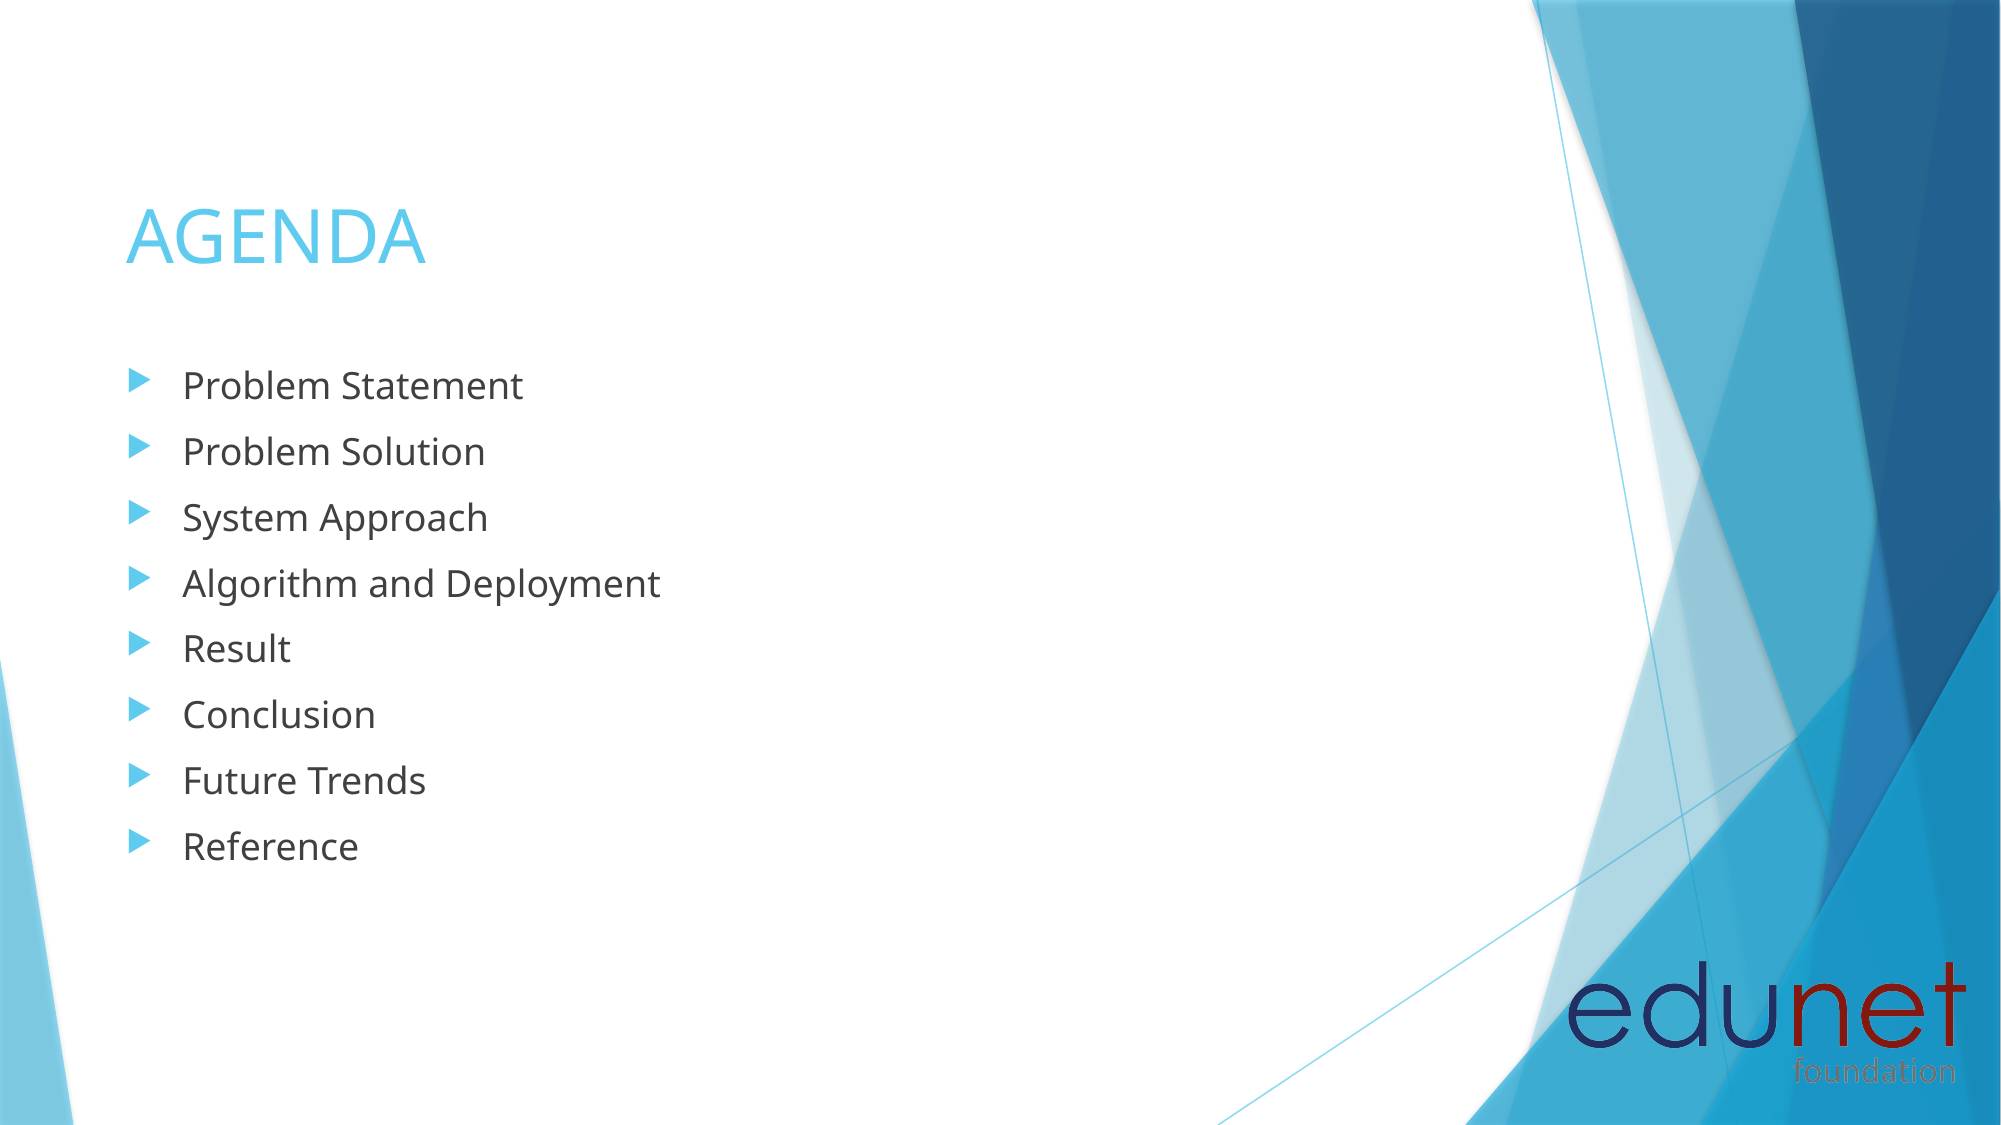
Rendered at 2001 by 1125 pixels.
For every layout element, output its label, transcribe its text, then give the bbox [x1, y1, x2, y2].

list Problem Statement Problem Solution System Approach Algorithm and Deployment Result Conclusion Future Trends Reference [111, 354, 1522, 992]
title AGENDA [111, 180, 1522, 354]
picture [1559, 956, 1971, 1091]
